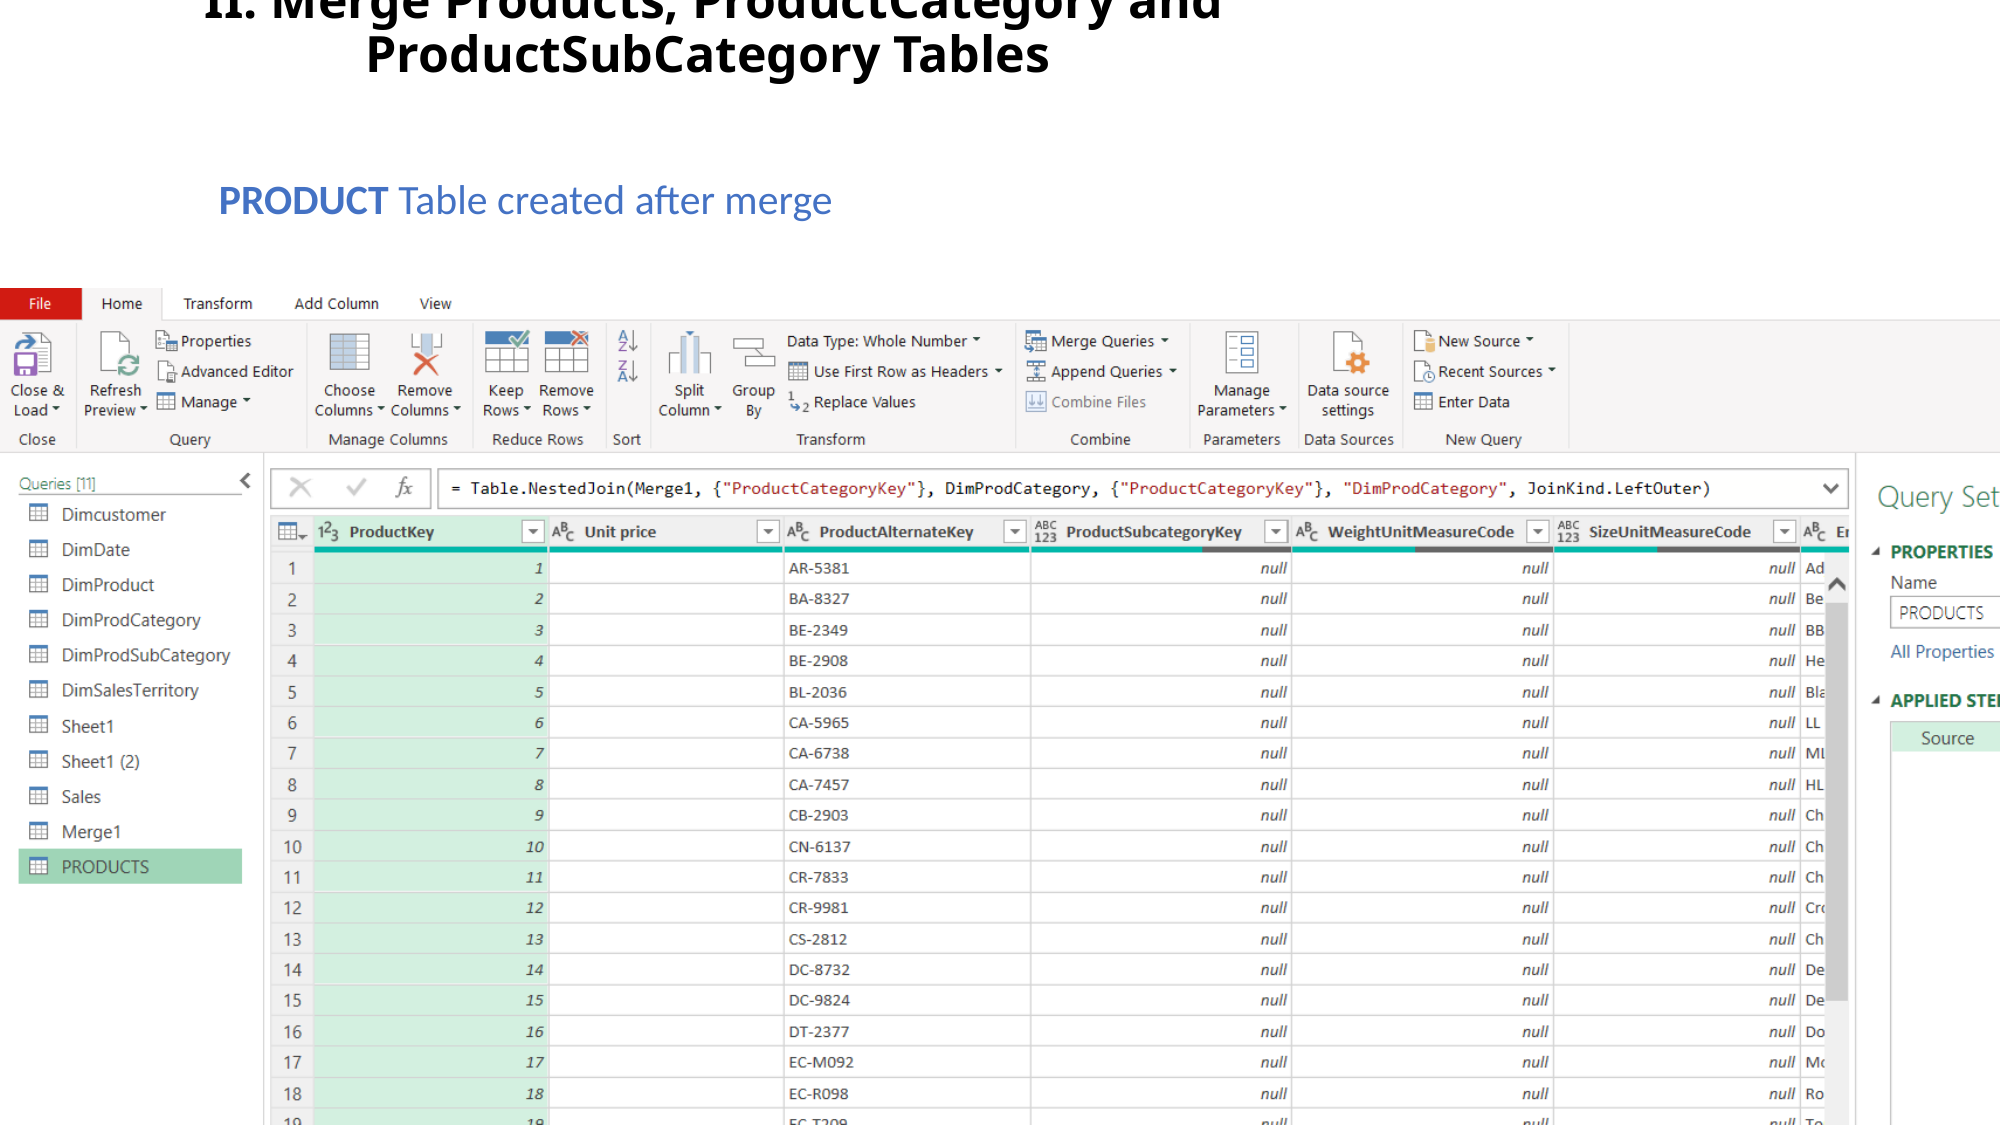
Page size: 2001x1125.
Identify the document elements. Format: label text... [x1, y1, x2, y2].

picture [0, 288, 2000, 1125]
title II. Merge Products, ProductCategory and ProductSubCategory Tables [0, 0, 1429, 58]
text_box PRODUCT Table created after merge [203, 164, 848, 230]
